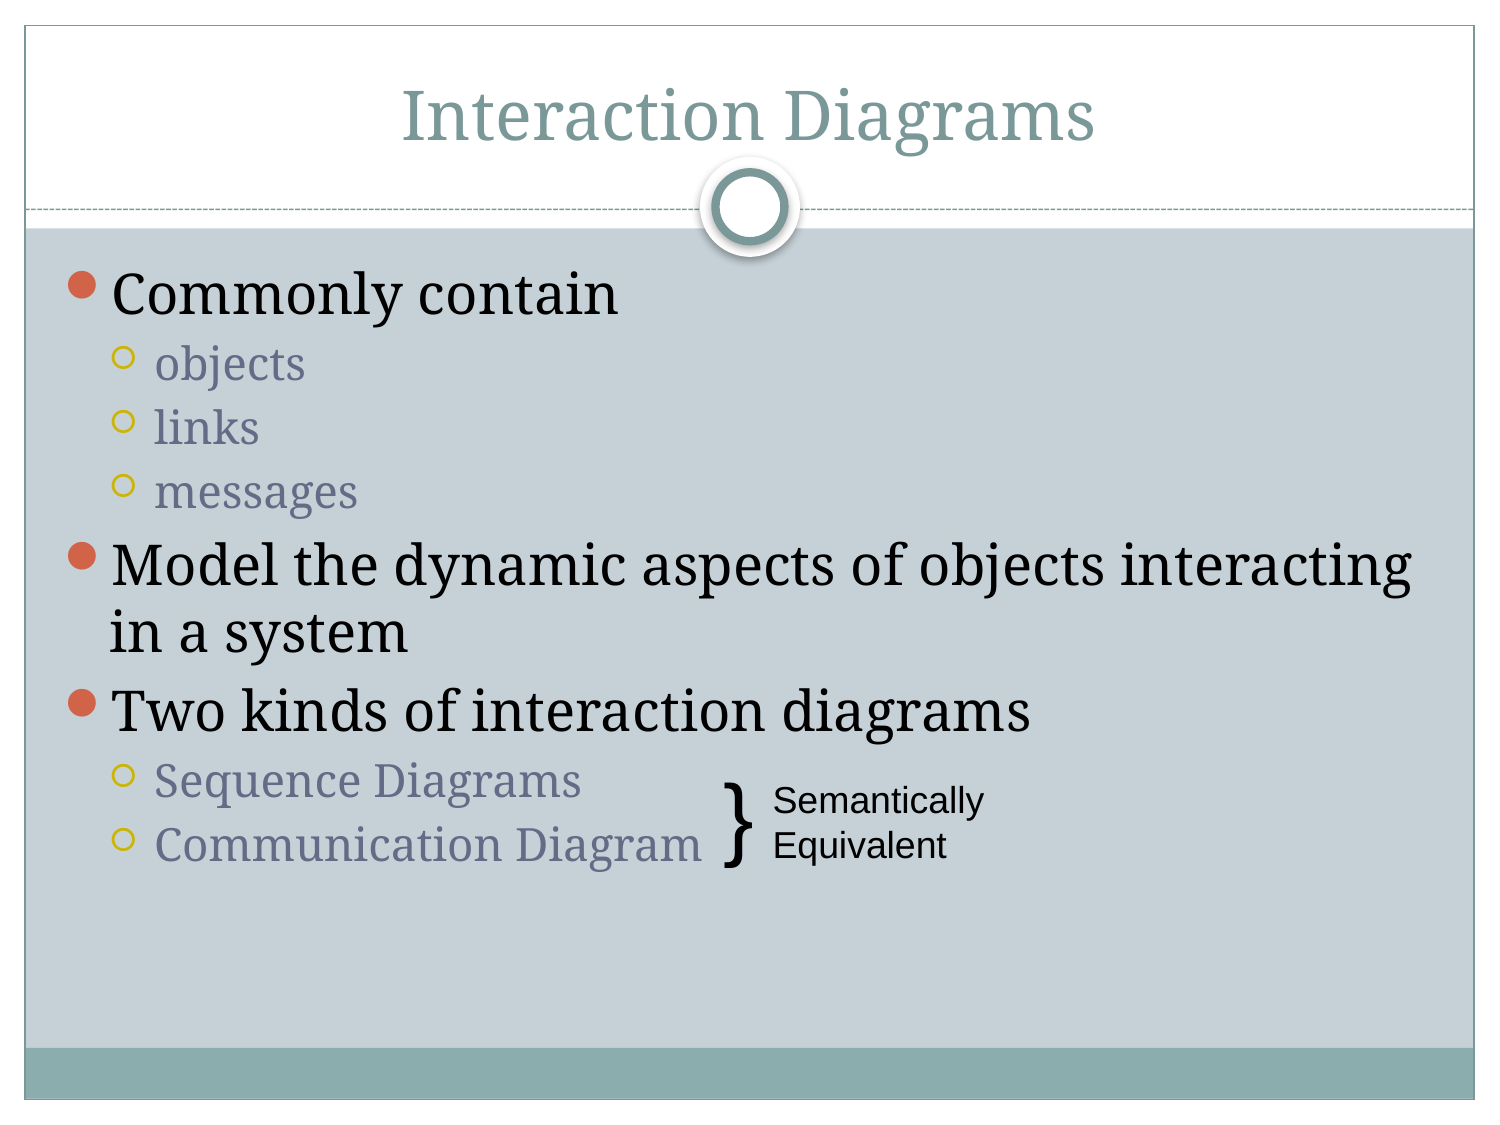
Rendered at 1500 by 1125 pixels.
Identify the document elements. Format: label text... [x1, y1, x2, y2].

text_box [708, 749, 1001, 876]
list Commonly contain objects links messages Model the dynamic aspects of objects interacting in a system Two kinds of interaction diagrams Sequence Diagrams Communication Diagram [49, 250, 1445, 1001]
title Interaction Diagrams [49, 37, 1450, 162]
